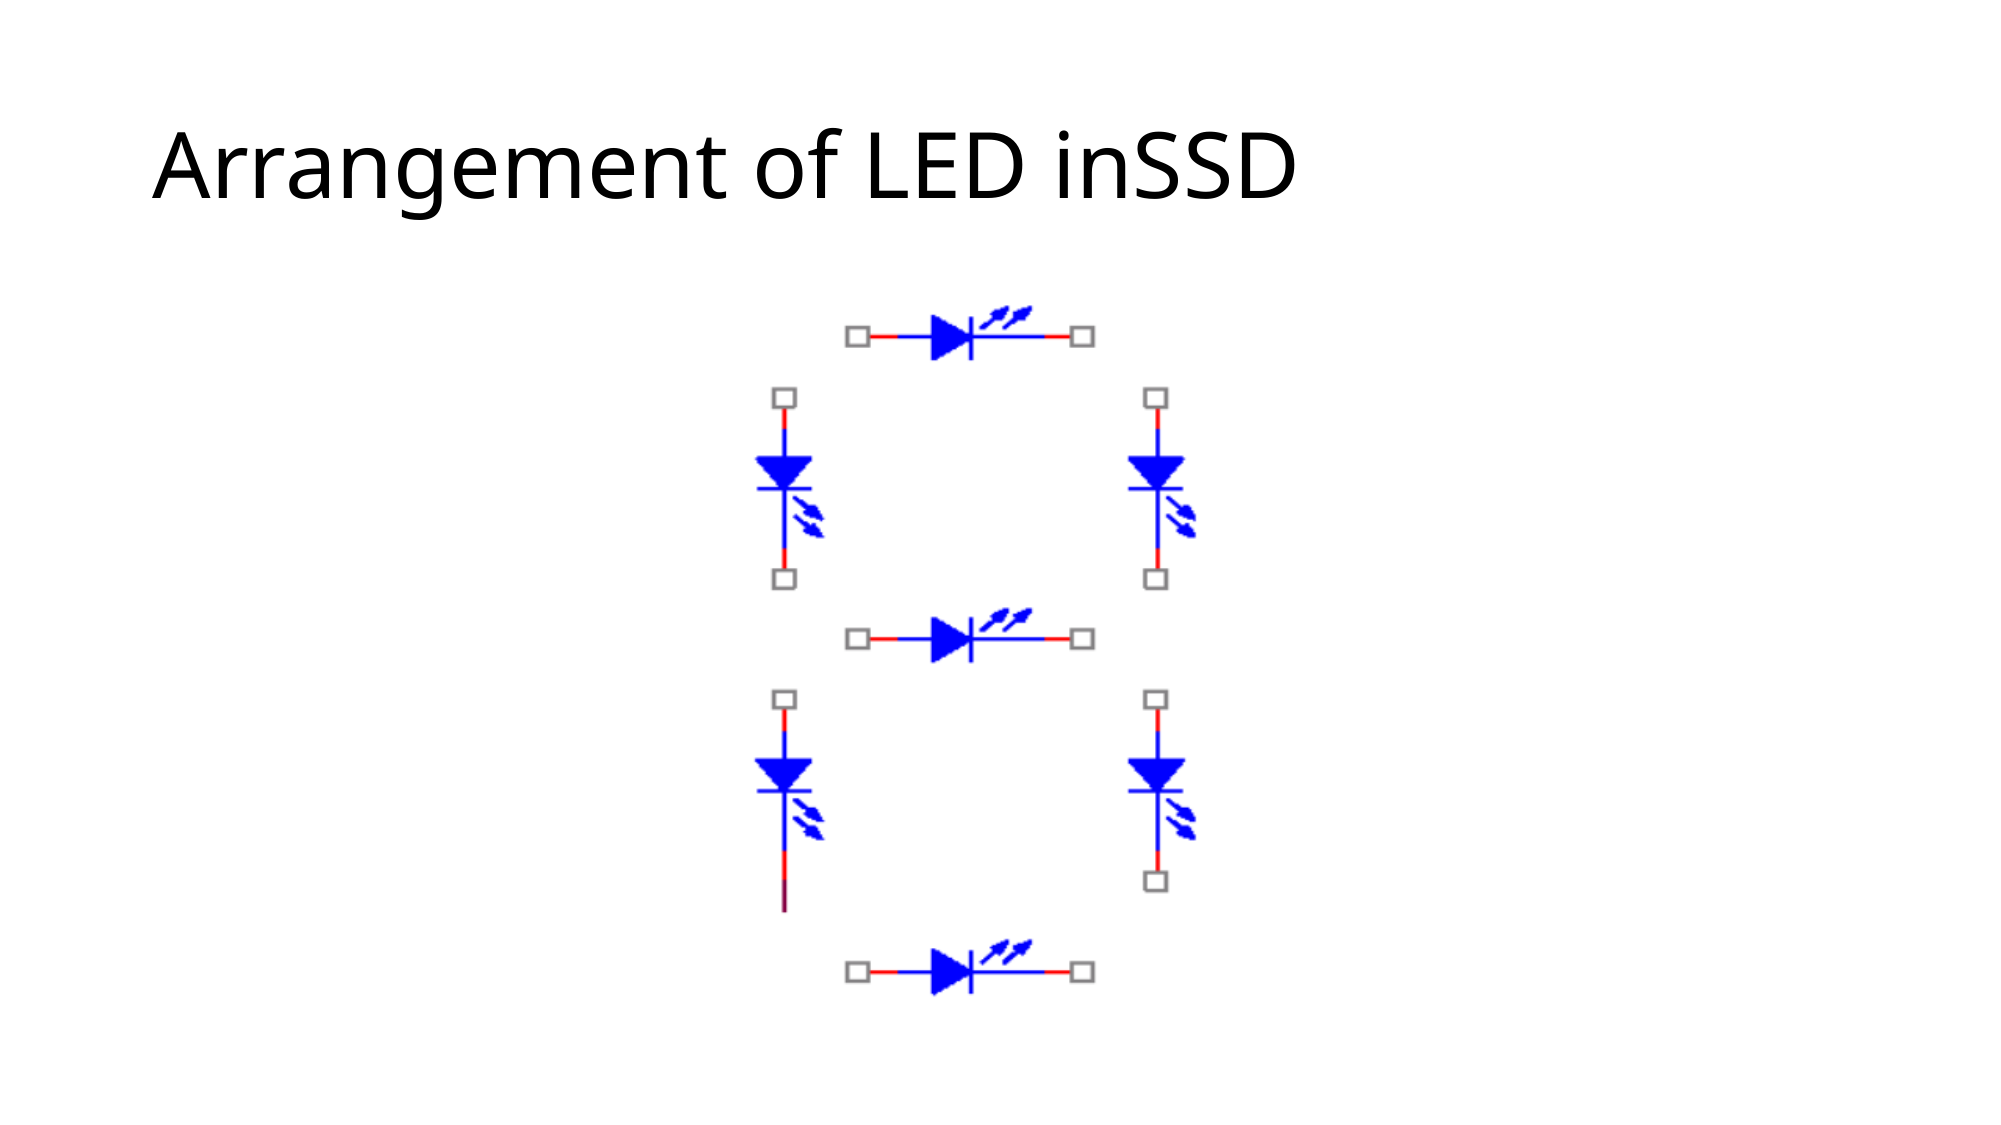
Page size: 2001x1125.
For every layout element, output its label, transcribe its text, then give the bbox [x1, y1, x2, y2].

picture [724, 287, 1287, 1044]
title Arrangement of LED inSSD [137, 59, 1863, 278]
